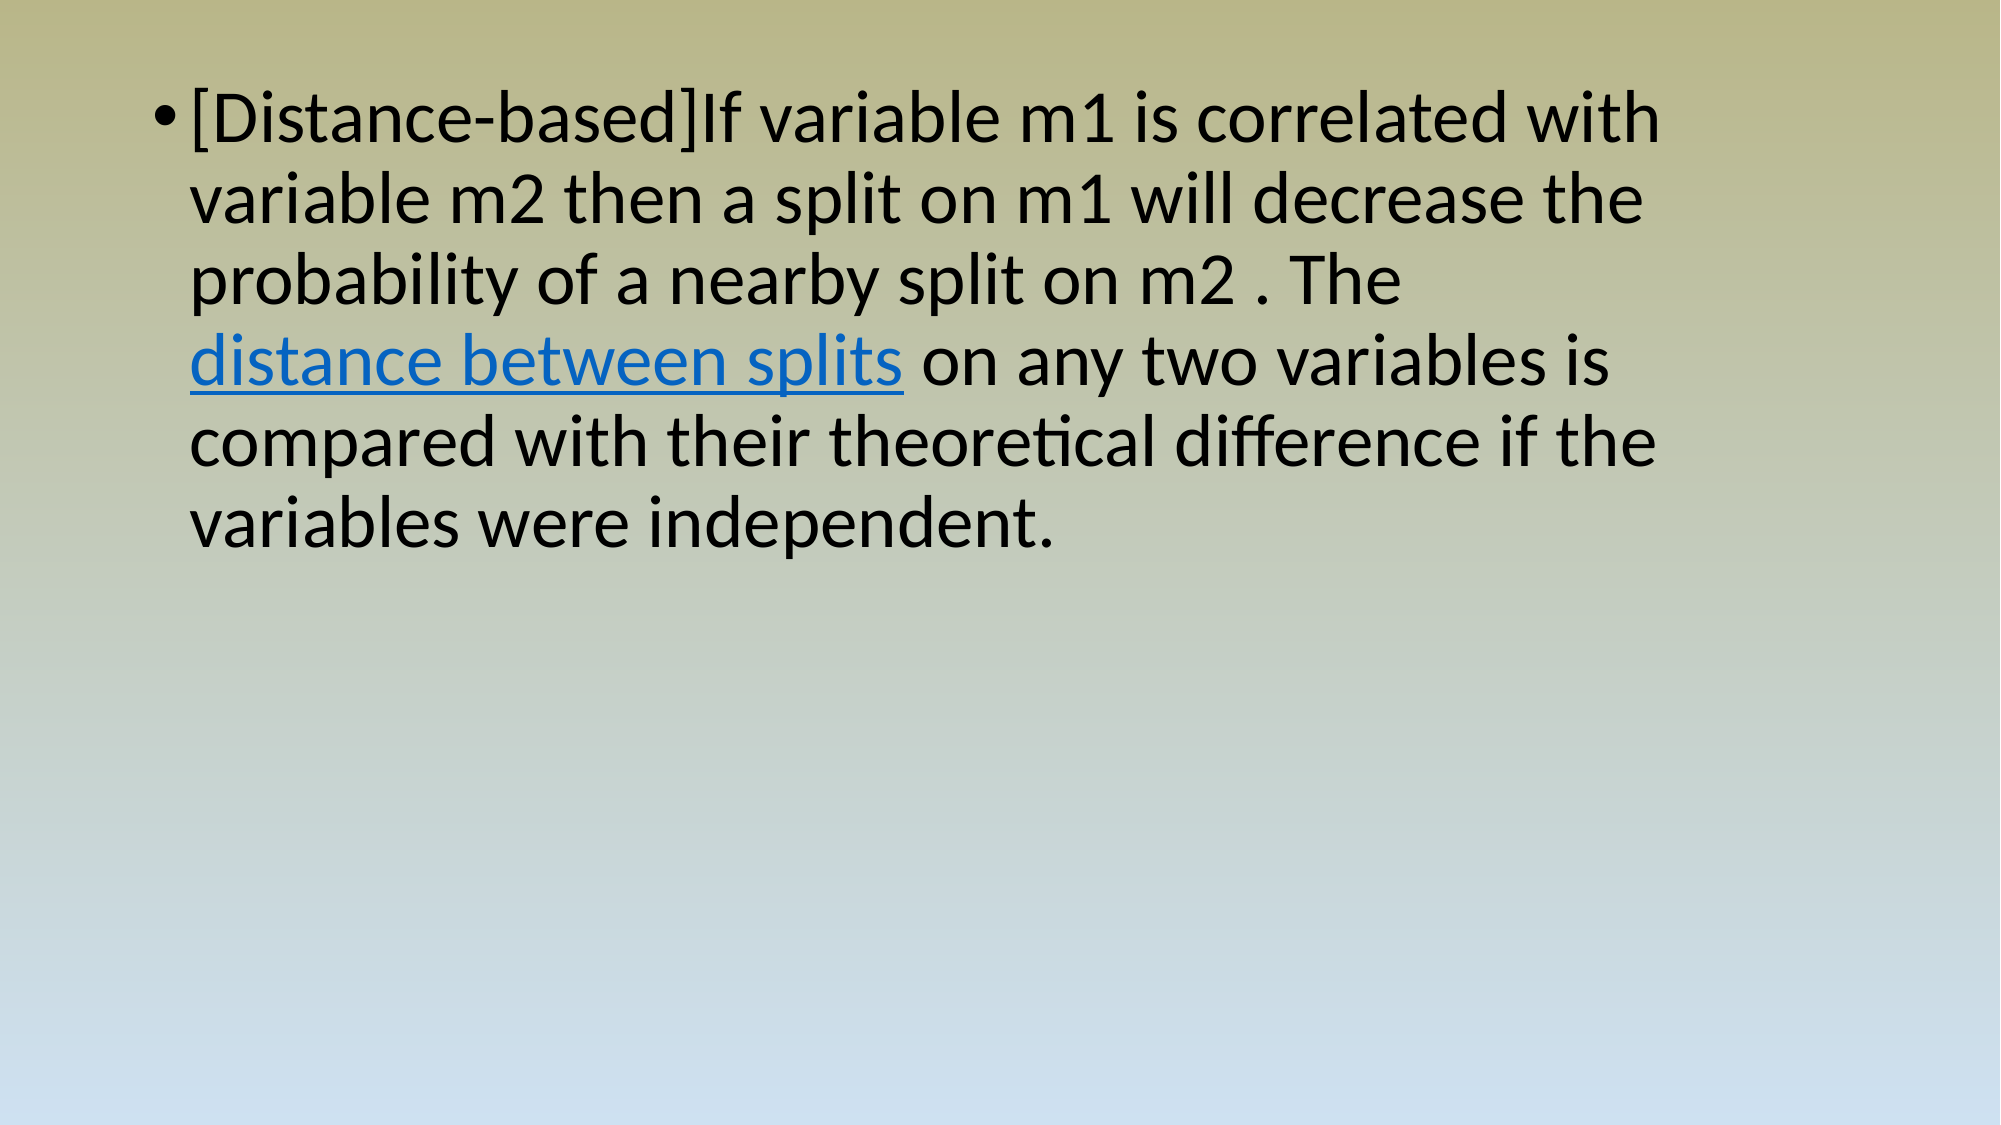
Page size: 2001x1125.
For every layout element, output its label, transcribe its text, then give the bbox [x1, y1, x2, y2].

list [Distance-based]If variable m1 is correlated with variable m2 then a split on m1 will decrease the probability of a nearby split on m2 . The distance between splits on any two variables is compared with their theoretical difference if the variables were independent. [137, 70, 1863, 1014]
